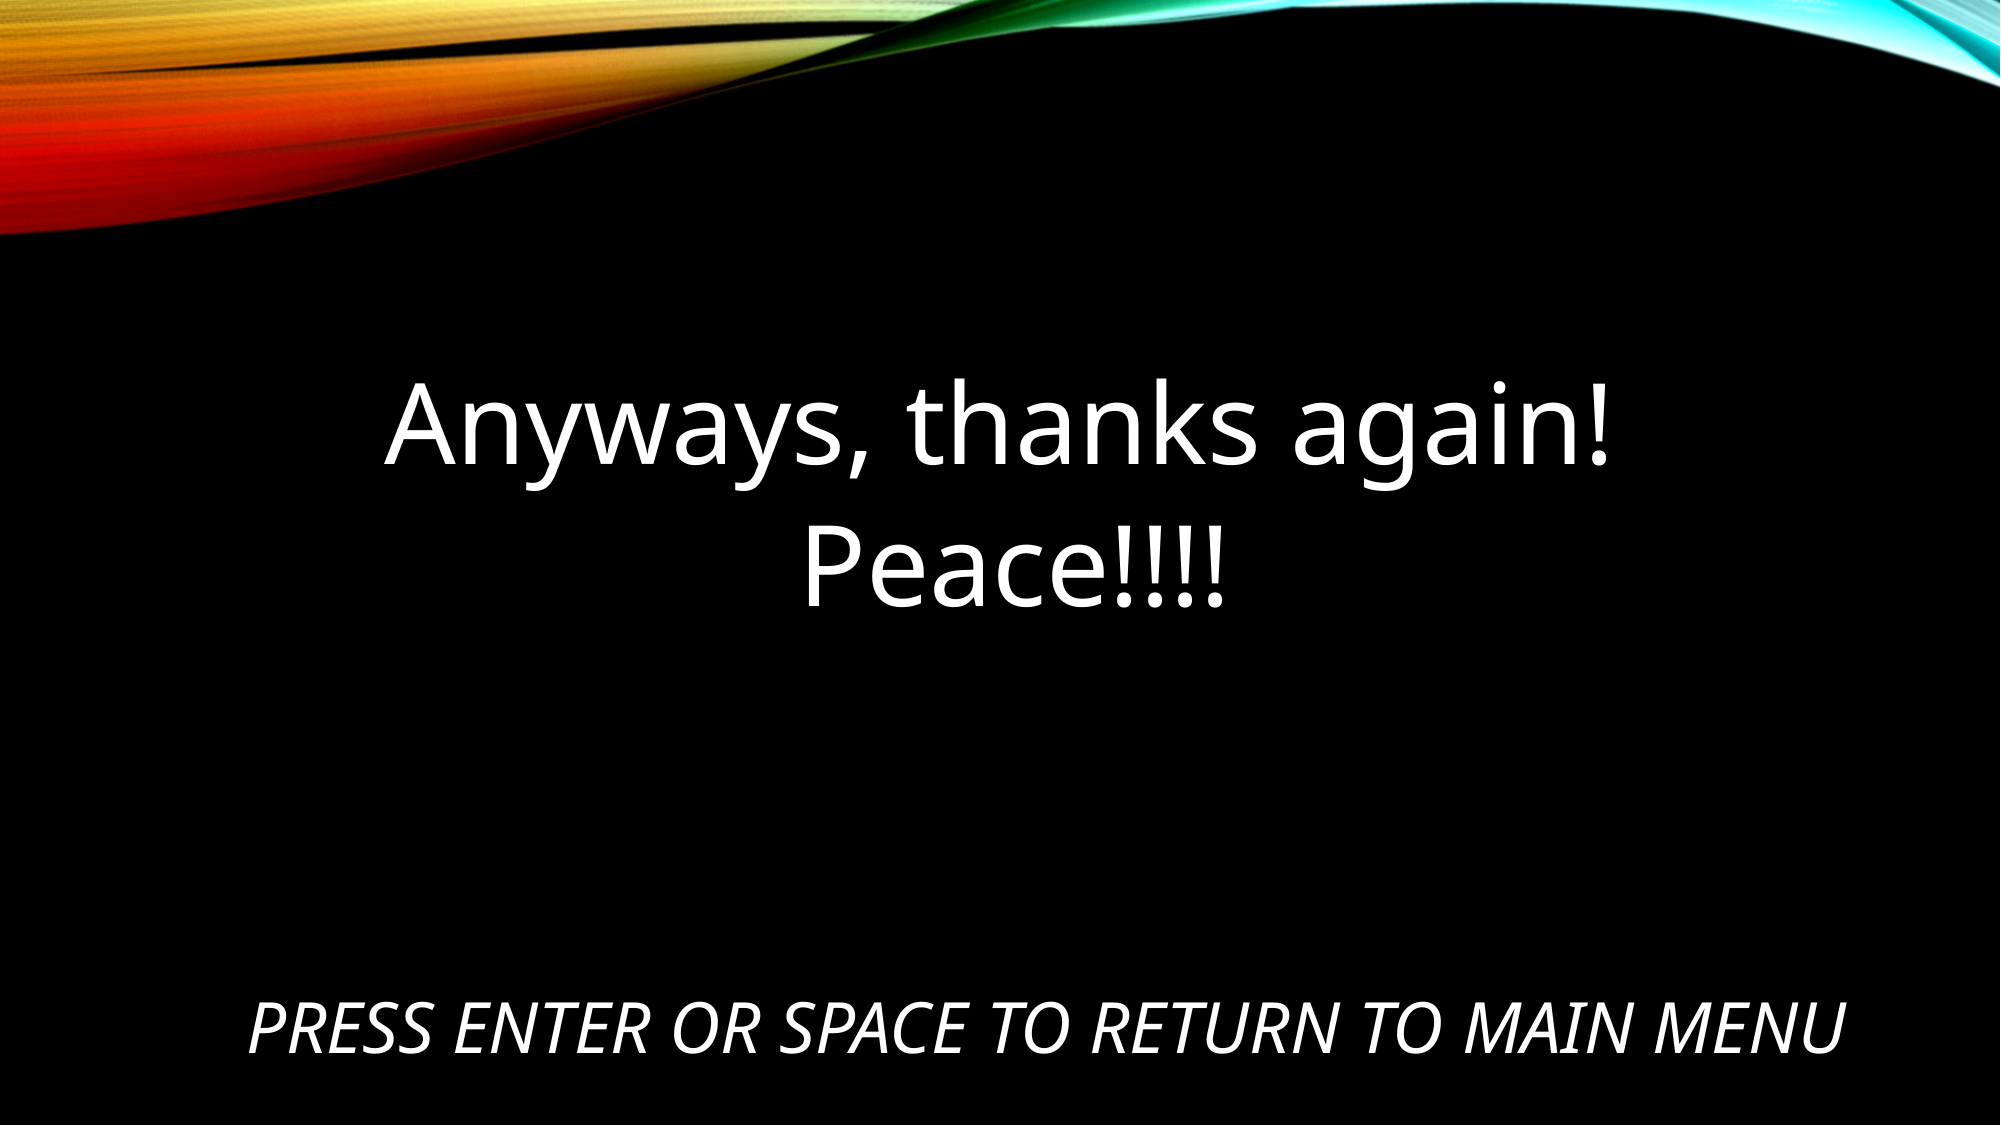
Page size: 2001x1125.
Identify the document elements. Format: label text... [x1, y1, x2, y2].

list Anyways, thanks again! Peace!!!! [112, 360, 1888, 1021]
title Press Enter or Space to Return to Main Menu [137, 1021, 1863, 1104]
picture [0, 0, 2000, 237]
